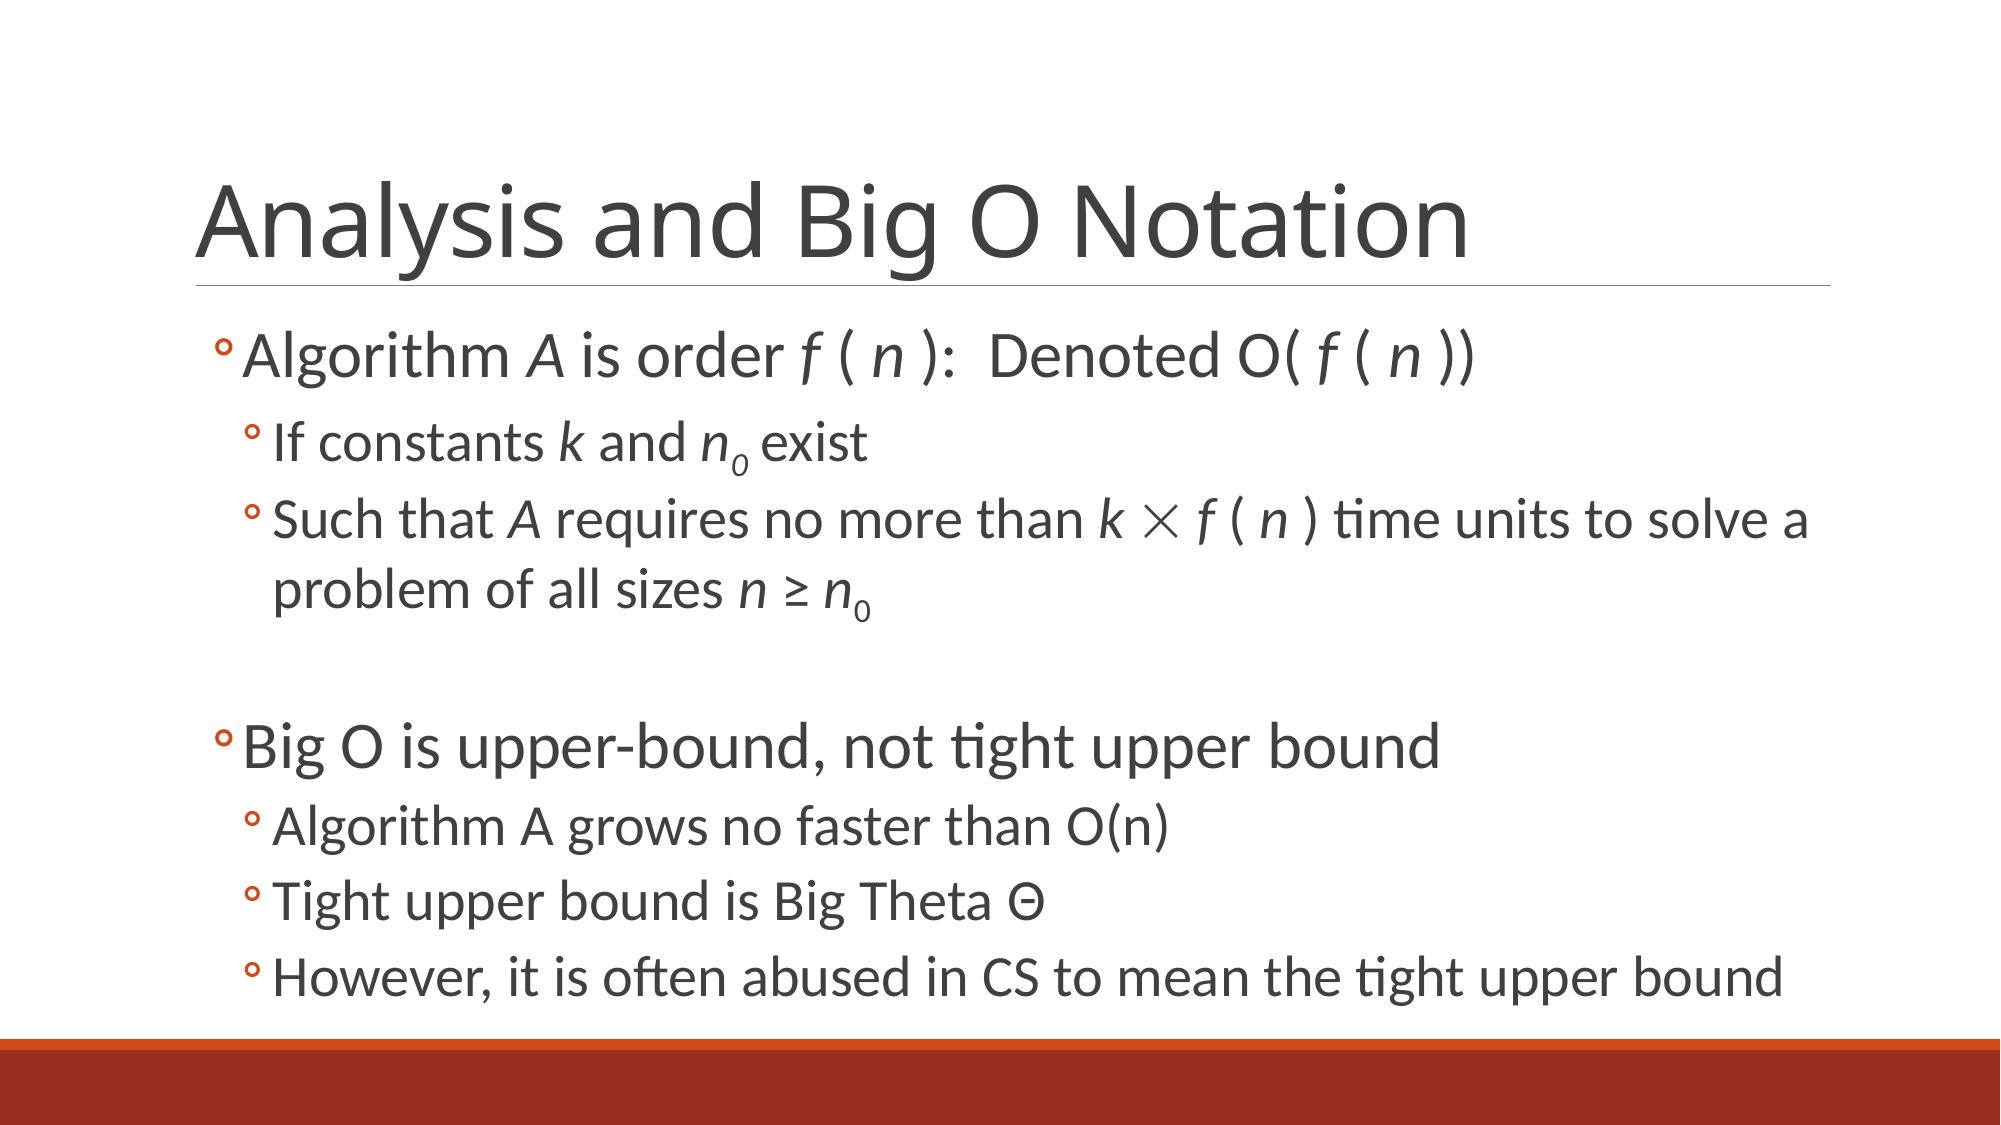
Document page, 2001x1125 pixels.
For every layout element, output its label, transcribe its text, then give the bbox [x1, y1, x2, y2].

list Algorithm A is order f ( n ): Denoted O( f ( n )) If constants k and n0 exist Such that A requires no more than k  f ( n ) time units to solve a problem of all sizes n ≥ n0 Big O is upper-bound, not tight upper bound Algorithm A grows no faster than O(n) Tight upper bound is Big Theta Θ However, it is often abused in CS to mean the tight upper bound [180, 312, 1959, 1038]
title Analysis and Big O Notation [180, 47, 1830, 285]
